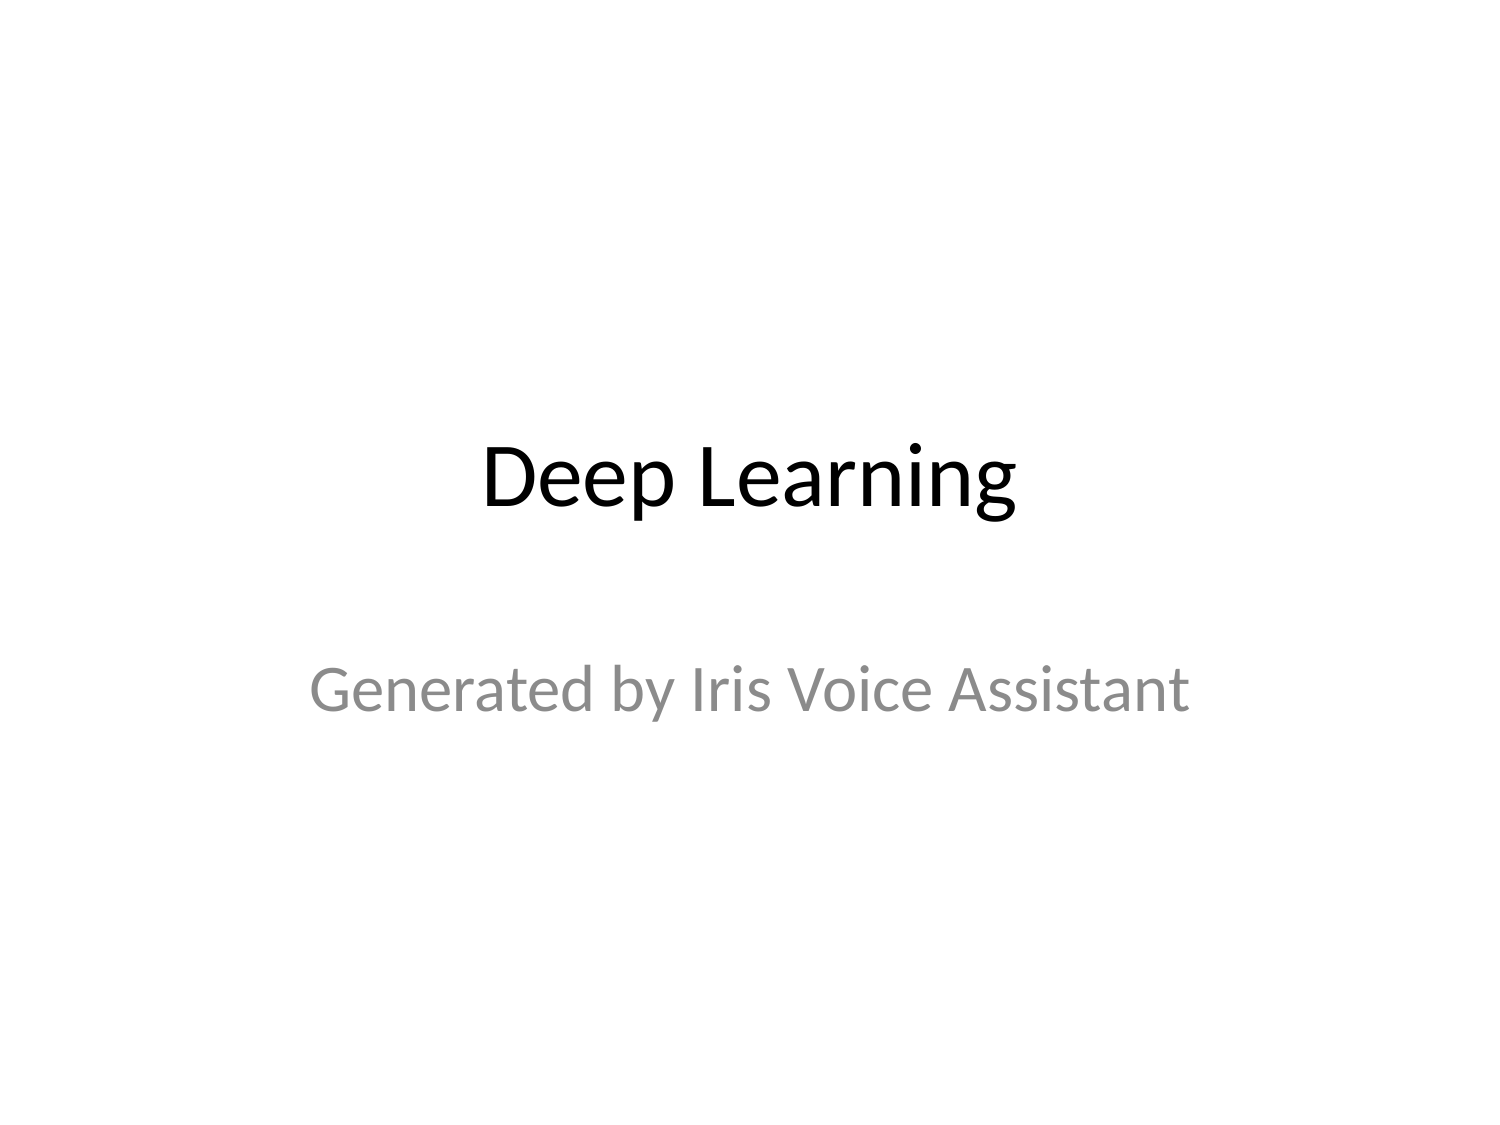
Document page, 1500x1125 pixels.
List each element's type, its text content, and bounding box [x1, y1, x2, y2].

subtitle Generated by Iris Voice Assistant [225, 637, 1275, 925]
title Deep Learning [112, 349, 1388, 591]
